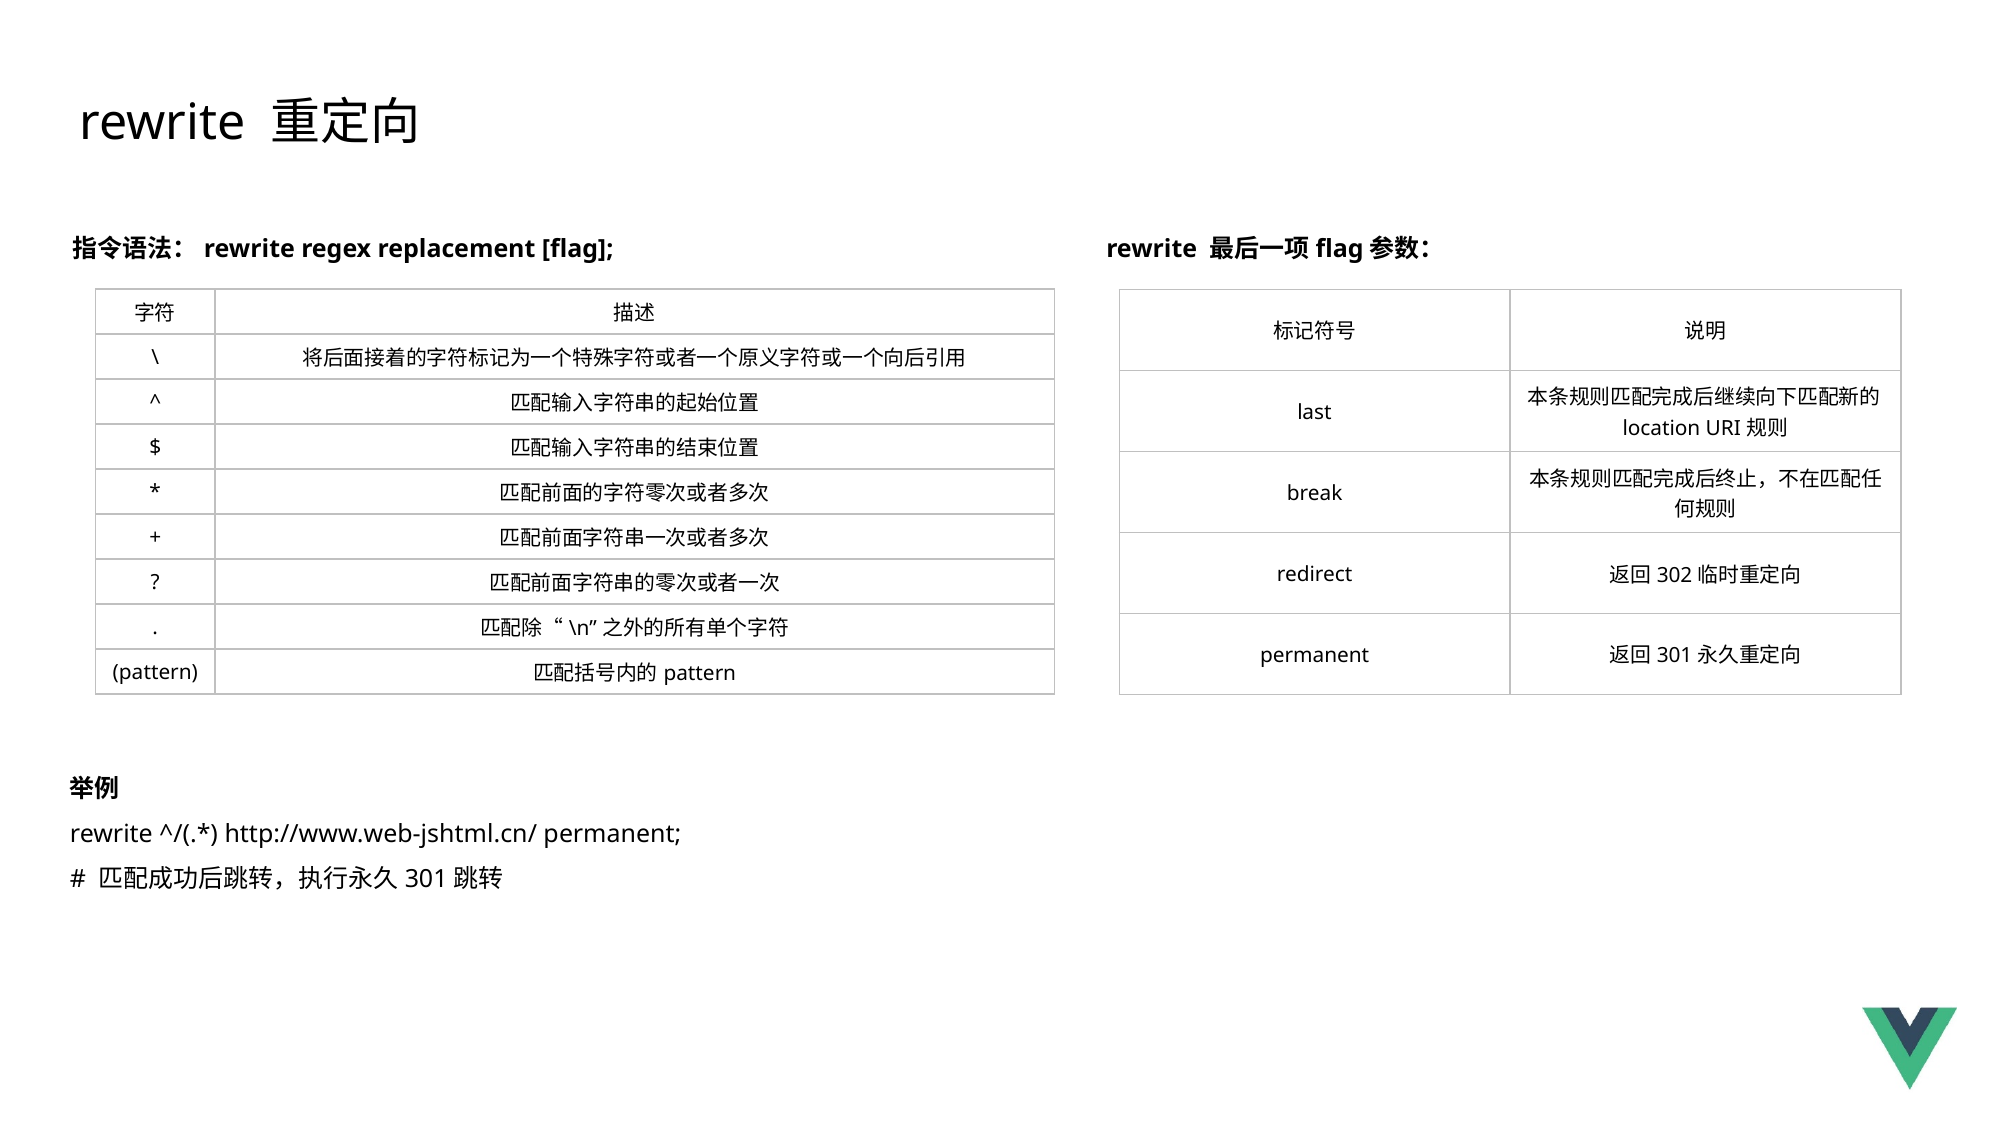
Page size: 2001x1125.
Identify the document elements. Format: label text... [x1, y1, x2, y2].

table_cell last [1120, 371, 1509, 451]
table_cell 匹配前面字符串的零次或者一次 [216, 560, 1054, 603]
table_cell + [96, 515, 214, 558]
table_cell 本条规则匹配完成后继续向下匹配新的location URI规则 [1511, 371, 1900, 451]
text_box rewrite 最后一项flag参数： [1091, 210, 1460, 270]
table_cell 匹配前面字符串一次或者多次 [216, 515, 1054, 558]
table_cell . [96, 605, 214, 648]
table_cell 返回301永久重定向 [1511, 614, 1900, 694]
table_cell ? [96, 560, 214, 603]
table_cell break [1120, 452, 1509, 532]
table_cell (pattern) [96, 650, 214, 693]
table_cell redirect [1120, 533, 1509, 613]
table_cell 匹配输入字符串的起始位置 [216, 380, 1054, 423]
table_cell * [96, 470, 214, 513]
table_cell 本条规则匹配完成后终止，不在匹配任何规则 [1511, 452, 1900, 532]
table_header 标记符号 [1120, 290, 1509, 370]
table_header 描述 [216, 290, 1054, 333]
table_cell 匹配括号内的pattern [216, 650, 1054, 693]
table_cell $ [96, 425, 214, 468]
table_cell 返回302临时重定向 [1511, 533, 1900, 613]
table_cell 匹配前面的字符零次或者多次 [216, 470, 1054, 513]
text_box 举例 rewrite ^/(.*) http://www.web-jshtml.cn/ permanent; # 匹配成功后跳转，执行永久301跳转 [55, 750, 697, 900]
picture [1862, 1001, 1957, 1096]
table_header 字符 [96, 290, 214, 333]
text_box 指令语法：rewrite regex replacement [flag]; [58, 210, 629, 270]
text_box rewrite 重定向 [64, 82, 436, 157]
table_cell permanent [1120, 614, 1509, 694]
table_cell ^ [96, 380, 214, 423]
table_cell \ [96, 335, 214, 378]
table_header 说明 [1511, 290, 1900, 370]
table_cell 匹配除“\n”之外的所有单个字符 [216, 605, 1054, 648]
table_cell 将后面接着的字符标记为一个特殊字符或者一个原义字符或一个向后引用 [216, 335, 1054, 378]
table_cell 匹配输入字符串的结束位置 [216, 425, 1054, 468]
